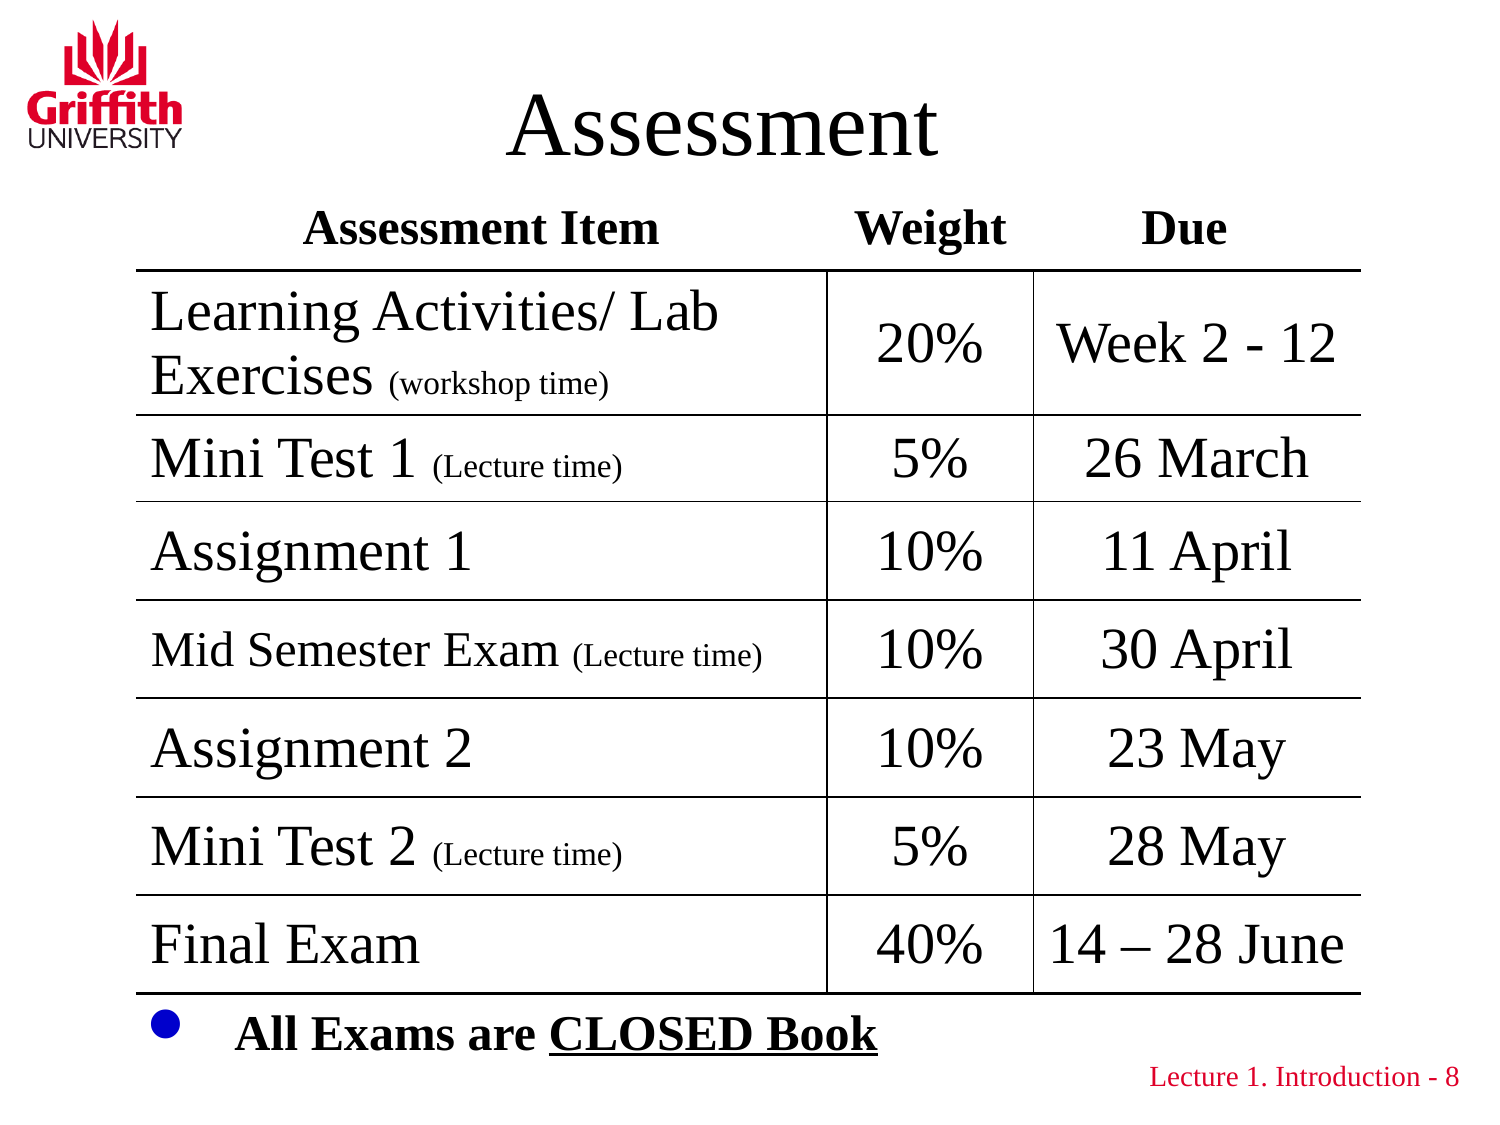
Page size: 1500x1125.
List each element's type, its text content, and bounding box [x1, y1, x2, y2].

table_cell 10% [828, 699, 1033, 796]
table_cell Learning Activities/ Lab Exercises (workshop time) [136, 272, 826, 414]
table_cell Mini Test 2 (Lecture time) [136, 798, 826, 894]
table_cell 28 May [1034, 798, 1361, 894]
table_cell 5% [828, 416, 1033, 501]
table_cell 40% [828, 896, 1033, 992]
table_header Assessment Item [136, 184, 827, 269]
table_cell 20% [828, 272, 1033, 414]
table_cell 14 – 28 June [1034, 896, 1361, 992]
table_cell 26 March [1034, 416, 1361, 501]
table_header Weight [827, 184, 1033, 269]
table_cell 11 April [1034, 502, 1361, 599]
table_cell Mini Test 1 (Lecture time) [136, 416, 826, 501]
table_cell 5% [828, 798, 1033, 894]
table_cell Week 2 - 12 [1034, 272, 1361, 414]
table_cell 30 April [1034, 601, 1361, 697]
text_box All Exams are CLOSED Book [132, 999, 893, 1069]
table_cell 10% [828, 502, 1033, 599]
slide_number Lecture 1. Introduction - 8 [1049, 1049, 1476, 1101]
table_cell 10% [828, 601, 1033, 697]
table_cell Assignment 1 [136, 502, 826, 599]
picture [23, 15, 186, 151]
table_cell 23 May [1034, 699, 1361, 796]
table_cell Final Exam [136, 896, 826, 992]
table_header Due [1033, 184, 1361, 269]
title Assessment [187, 24, 1259, 184]
table_cell Mid Semester Exam (Lecture time) [136, 601, 826, 697]
table_cell Assignment 2 [136, 699, 826, 796]
